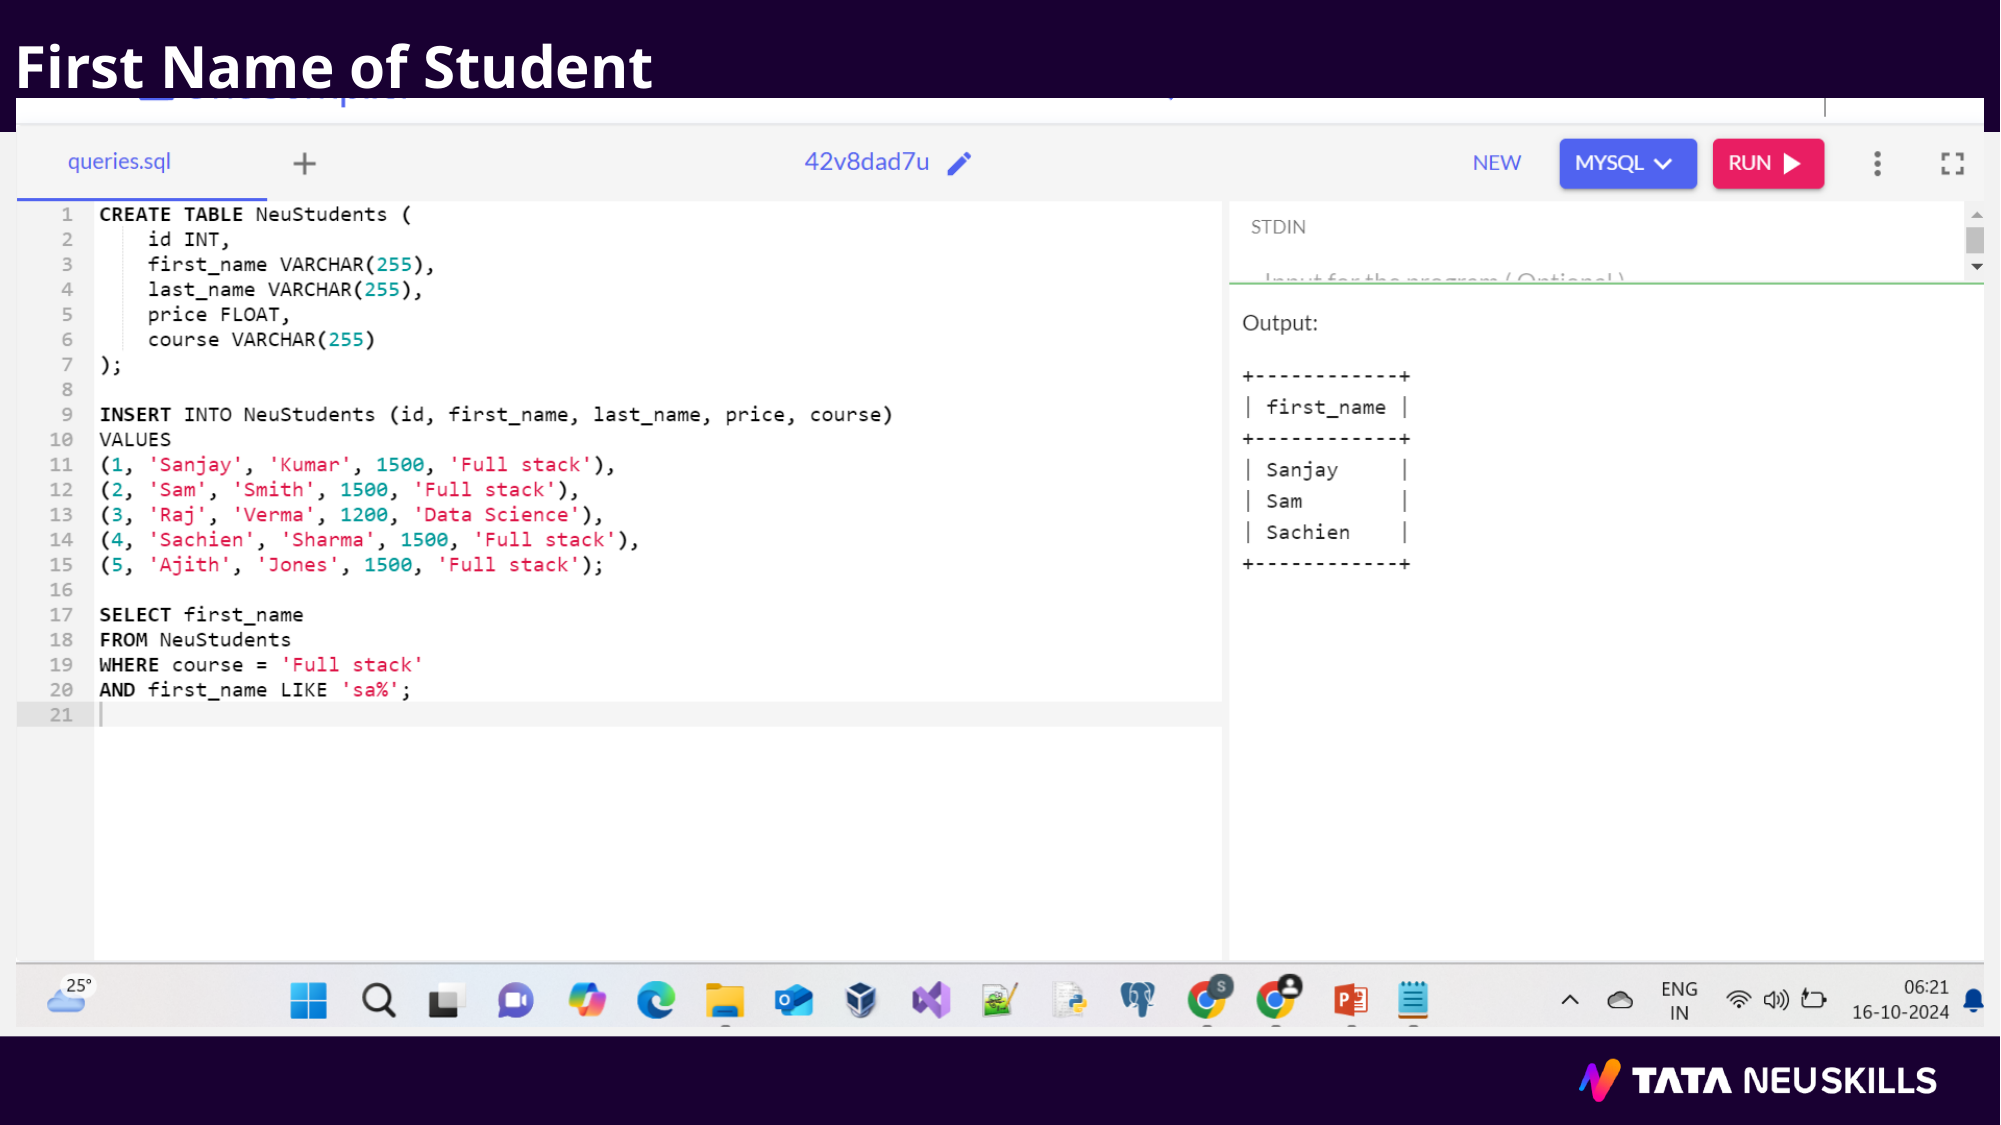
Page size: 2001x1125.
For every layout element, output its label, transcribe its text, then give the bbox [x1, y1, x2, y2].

text_box First Name of Student [0, 0, 2000, 132]
picture [16, 98, 1984, 1027]
picture [0, 1037, 2000, 1125]
